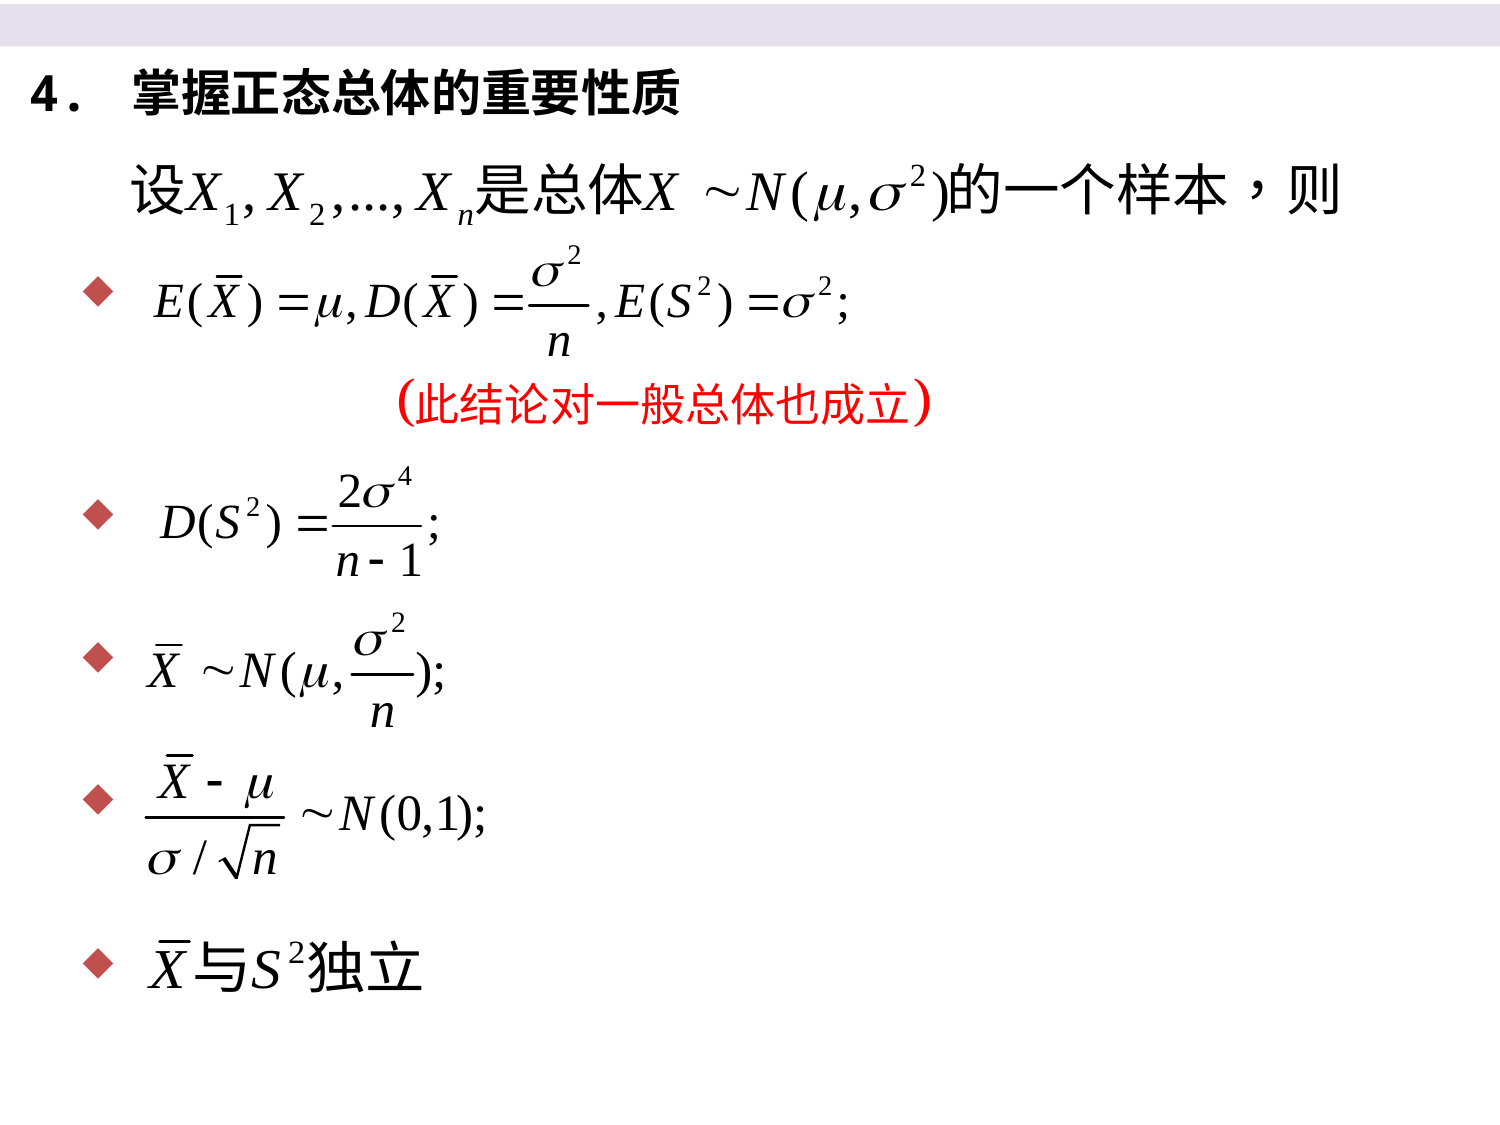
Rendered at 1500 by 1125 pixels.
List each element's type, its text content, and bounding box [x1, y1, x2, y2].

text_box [135, 927, 434, 1008]
text_box [64, 938, 130, 999]
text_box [136, 744, 495, 890]
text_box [13, 150, 1348, 239]
text_box [64, 632, 130, 693]
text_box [144, 231, 859, 367]
text_box [64, 266, 139, 327]
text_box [150, 452, 447, 588]
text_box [135, 597, 455, 739]
text_box [64, 774, 131, 835]
text_box [64, 489, 143, 550]
text_box 4. 掌握正态总体的重要性质 [14, 54, 904, 129]
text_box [392, 372, 934, 449]
